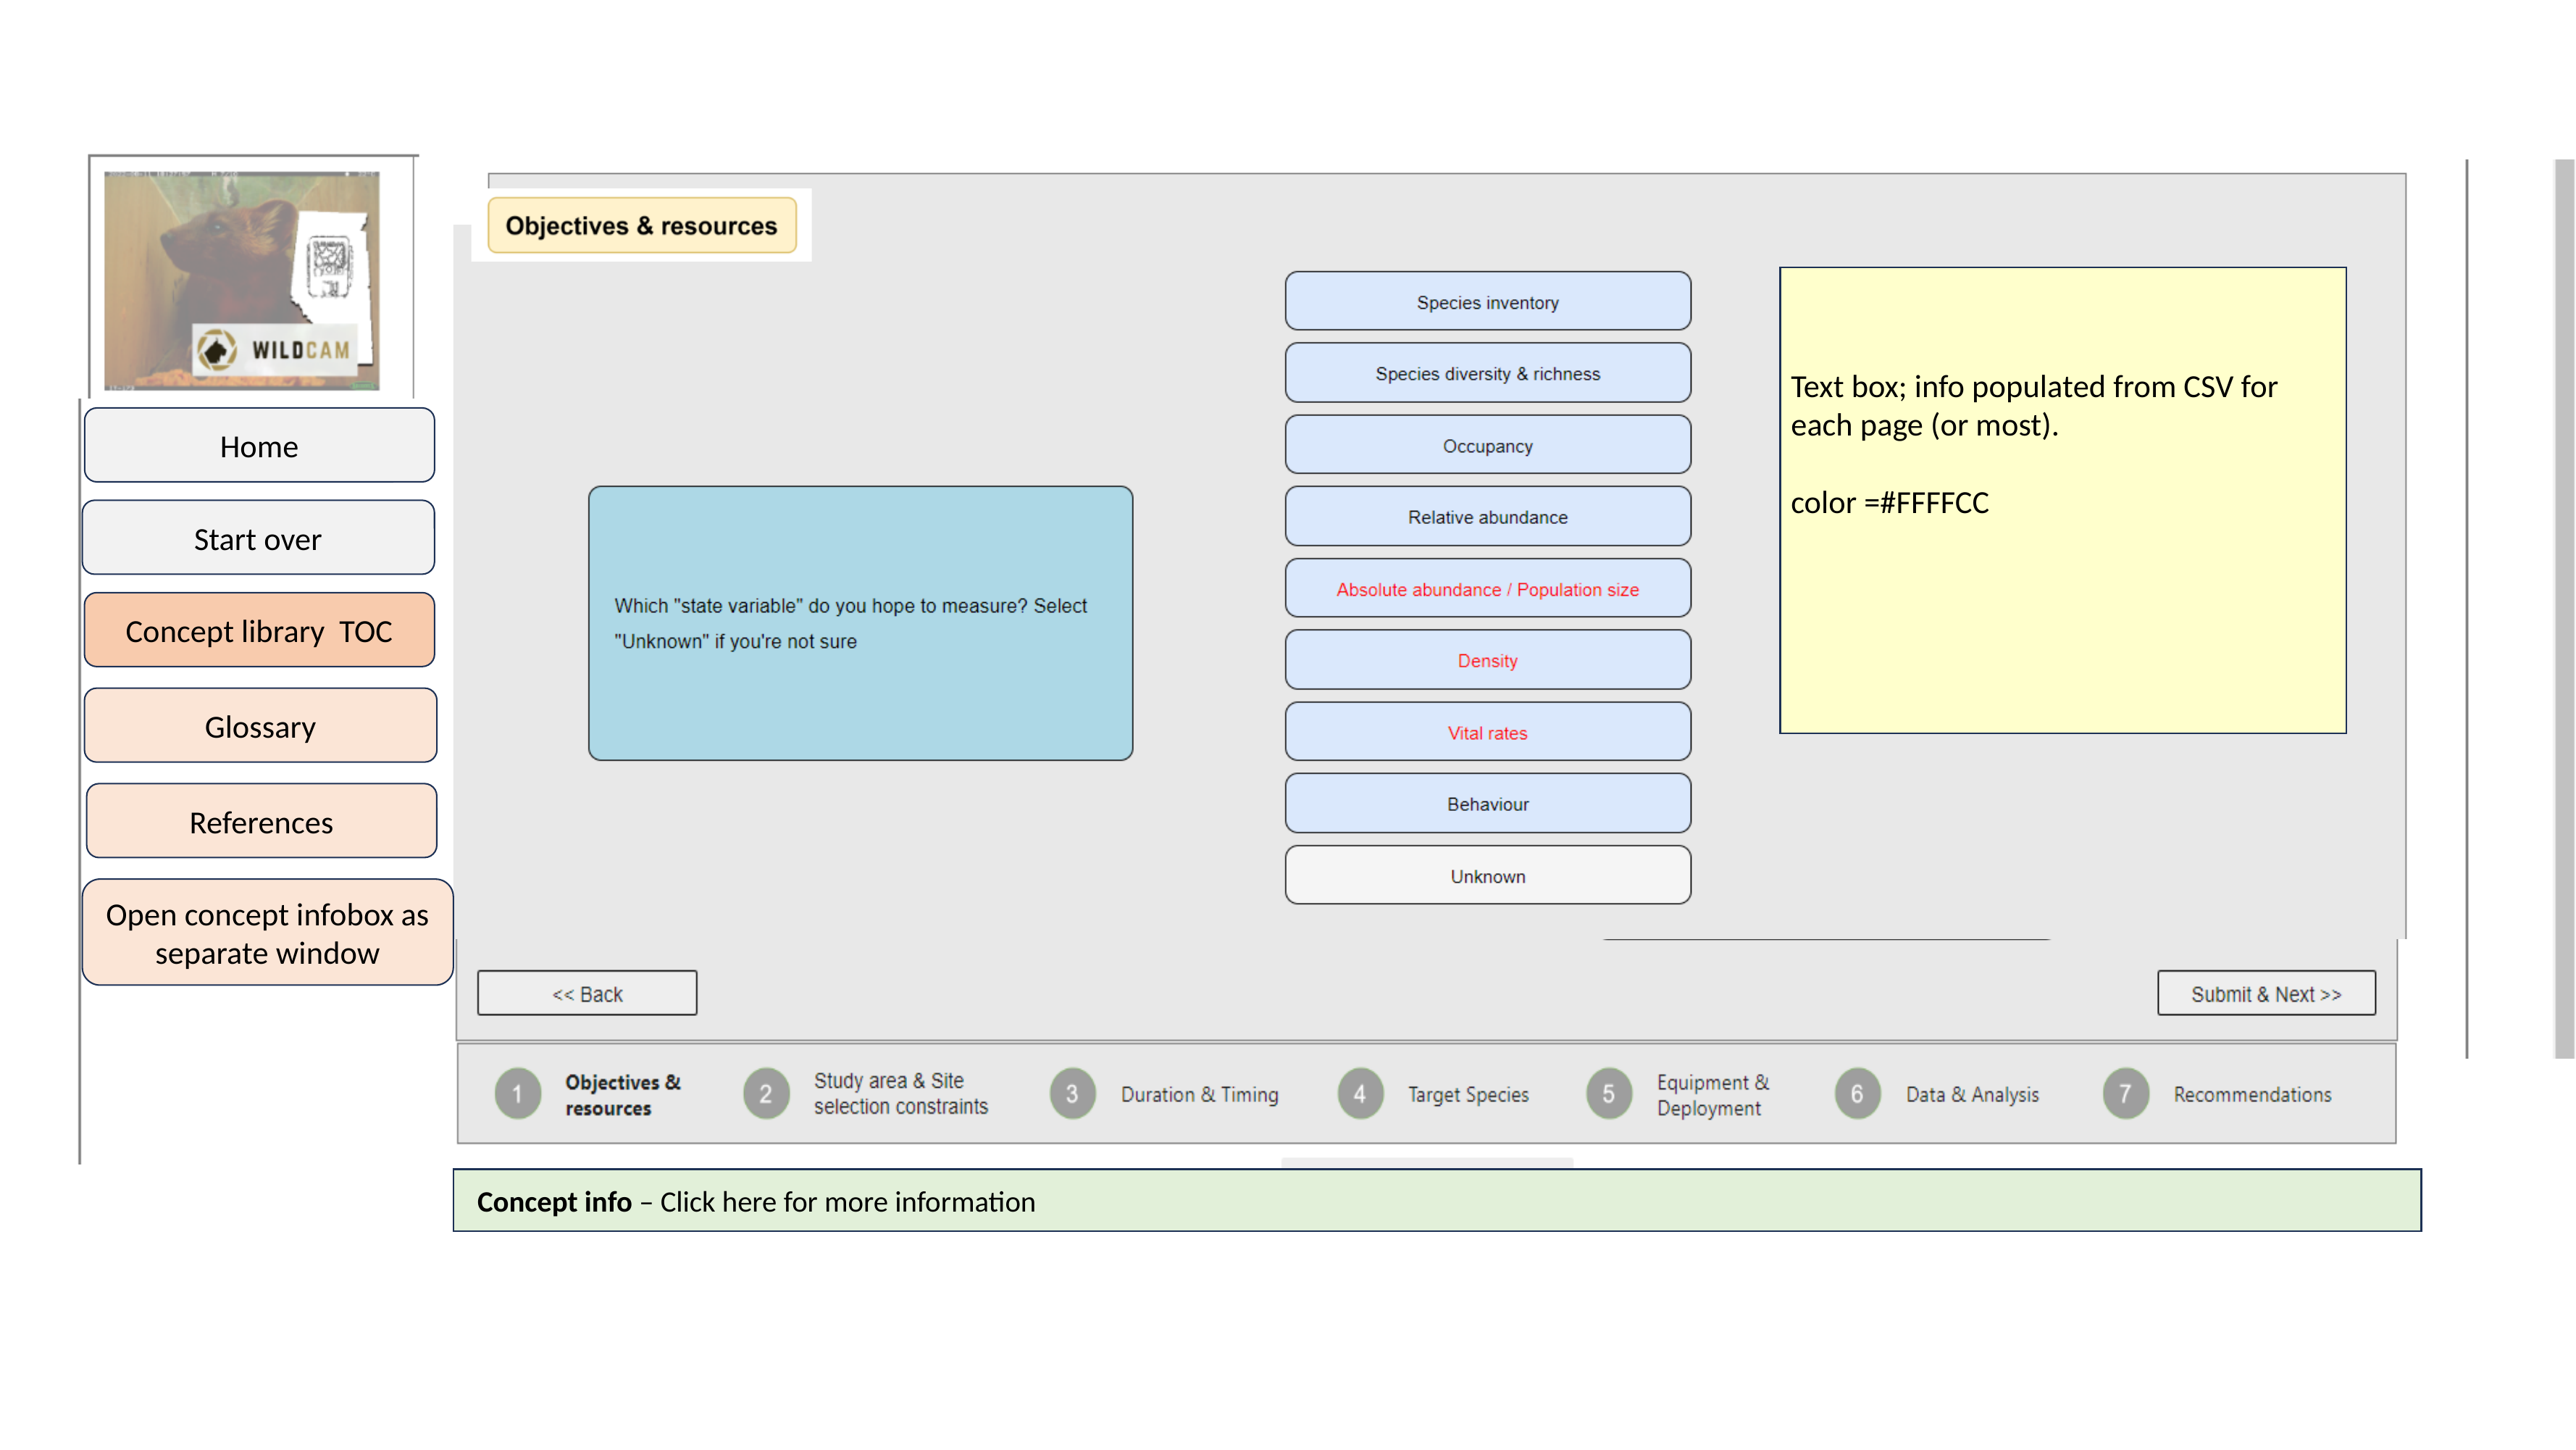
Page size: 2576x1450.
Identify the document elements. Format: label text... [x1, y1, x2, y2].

text_box Concept info – Click here for more information [453, 1168, 2422, 1232]
picture [0, 113, 419, 1164]
text_box Concept library TOC [85, 591, 435, 667]
text_box Open concept infobox as separate window [85, 878, 453, 986]
text_box Home [85, 407, 435, 483]
text_box Glossary [85, 687, 438, 763]
text_box References [85, 783, 438, 859]
text_box Start over [85, 499, 435, 575]
picture [450, 159, 2576, 1201]
